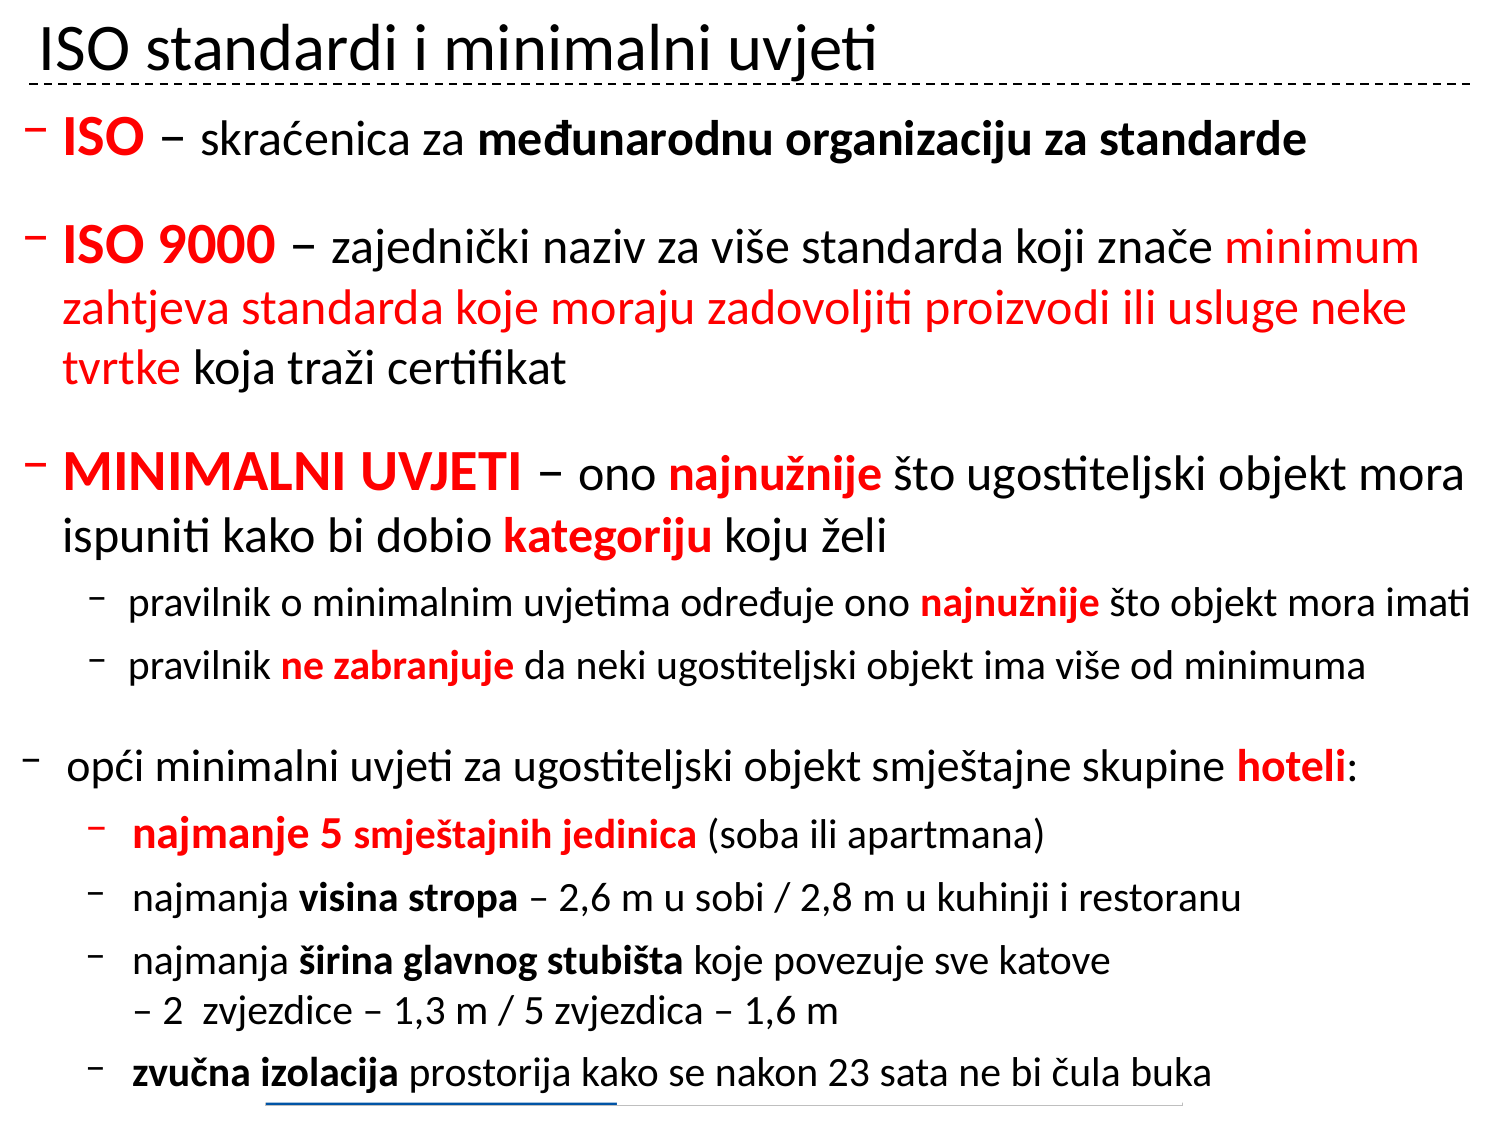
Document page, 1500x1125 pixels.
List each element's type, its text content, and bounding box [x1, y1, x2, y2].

title ISO standardi i minimalni uvjeti [23, 0, 1500, 90]
list ISO – skraćenica za međunarodnu organizaciju za standarde ISO 9000 – zajednički naziv za više standarda koji znače minimum zahtjeva standarda koje moraju zadovoljiti proizvodi ili usluge neke tvrtke koja traži certifikat MINIMALNI UVJETI – ono najnužnije što ugostiteljski objekt mora ispuniti kako bi dobio kategoriju koju želi pravilnik o minimalnim uvjetima određuje ono najnužnije što objekt mora imati pravilnik ne zabranjuje da neki ugostiteljski objekt ima više od minimuma [5, 90, 1500, 1102]
picture [265, 782, 1183, 1107]
text_box opći minimalni uvjeti za ugostiteljski objekt smještajne skupine hoteli: najmanje 5 smještajnih jedinica (soba ili apartmana) najmanja visina stropa – 2,6 m u sobi / 2,8 m u kuhinji i restoranu najmanja širina glavnog stubišta koje povezuje sve katove – 2 zvjezdice – 1,3 m / 5 zvjezdica – 1,6 m zvučna izolacija prostorija kako se nakon 23 sata ne bi čula buka [4, 727, 1488, 1103]
